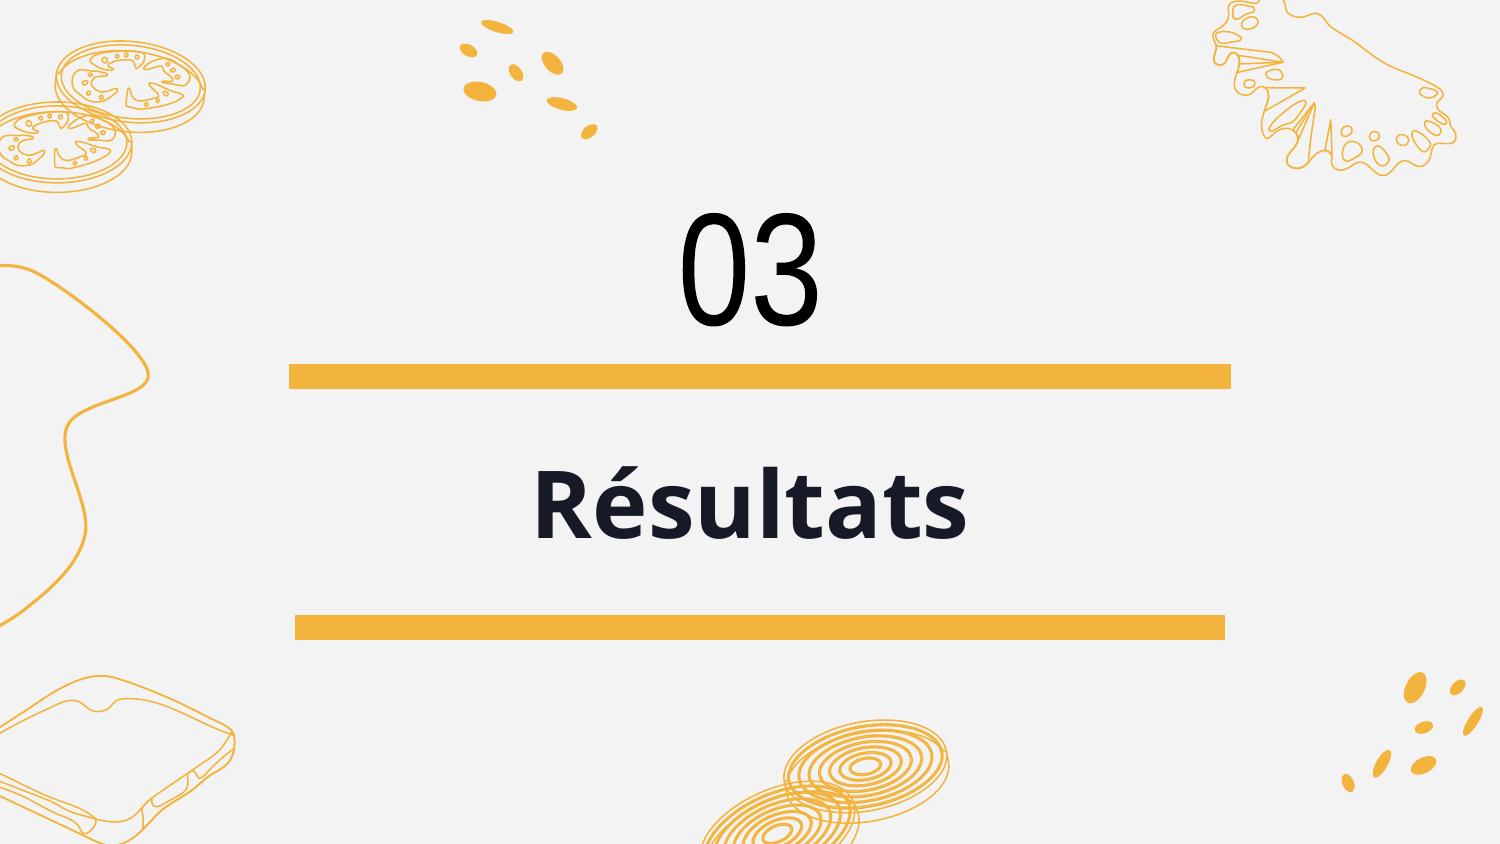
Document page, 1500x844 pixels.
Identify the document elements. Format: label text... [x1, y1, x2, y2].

title Résultats [228, 388, 1272, 614]
